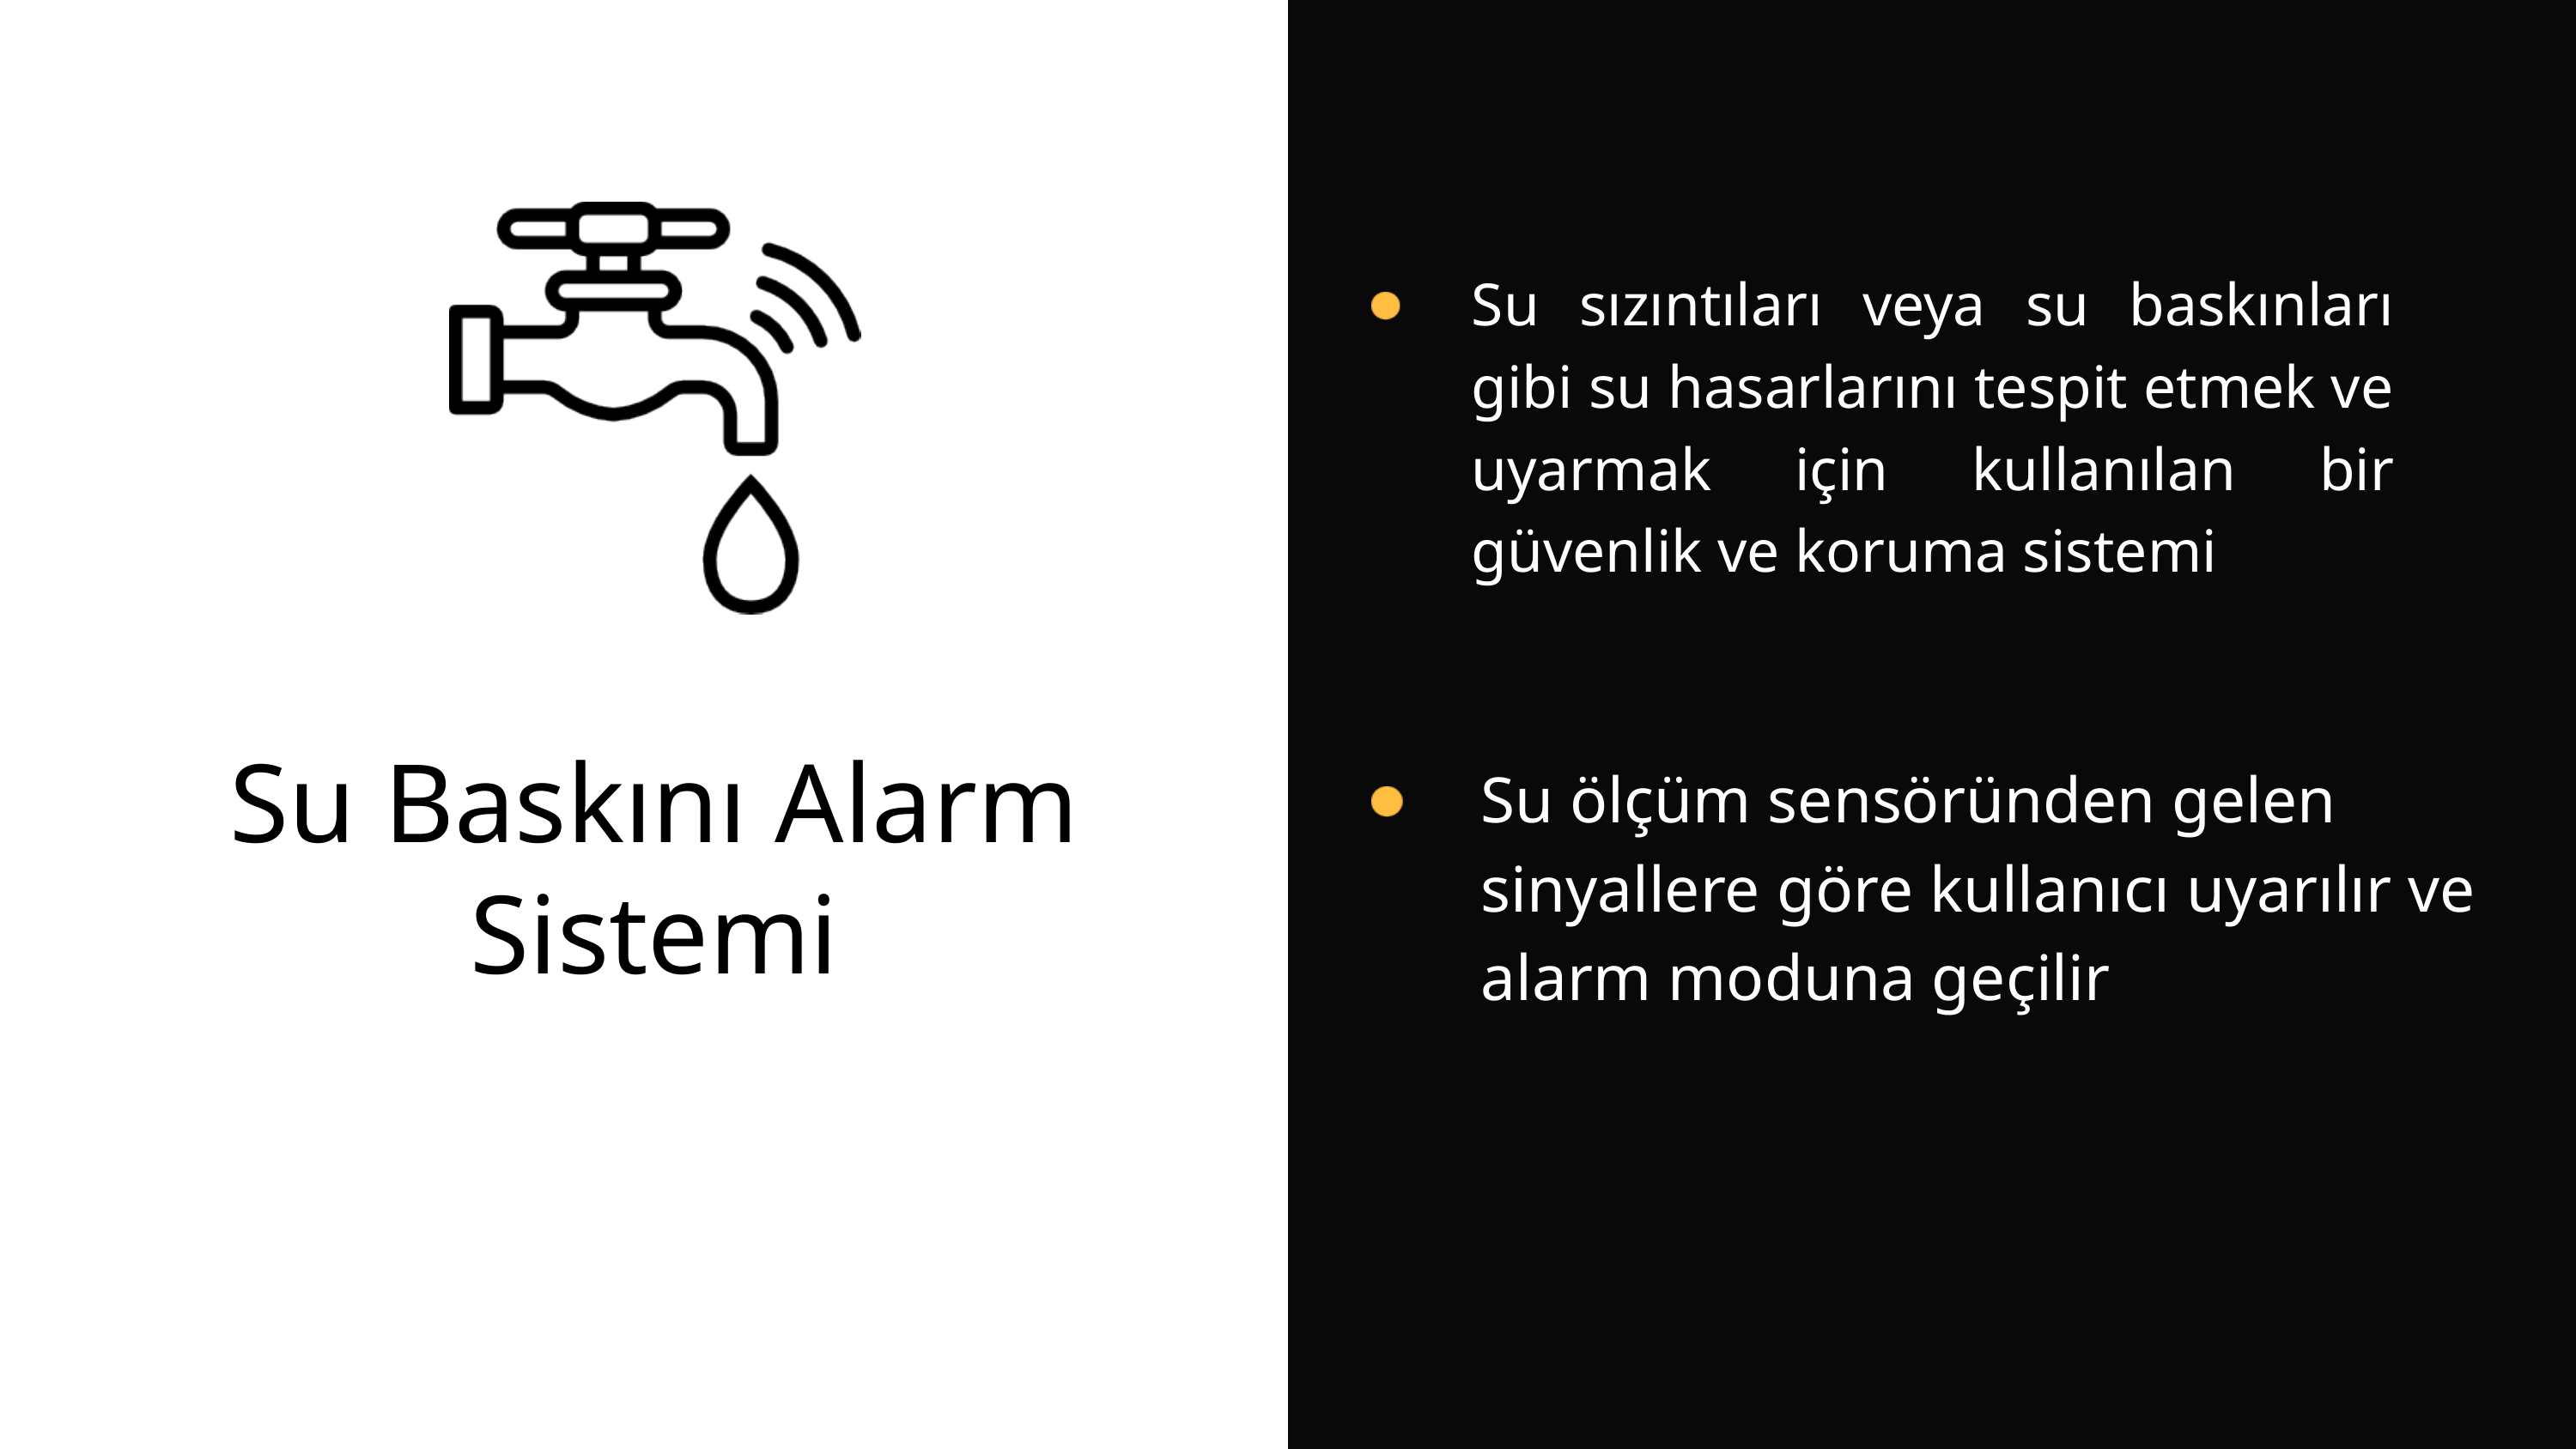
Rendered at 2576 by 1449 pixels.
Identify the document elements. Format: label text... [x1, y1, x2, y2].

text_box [1287, 0, 2576, 1449]
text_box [448, 202, 861, 615]
text_box Su Baskını Alarm Sistemi [51, 733, 1257, 996]
